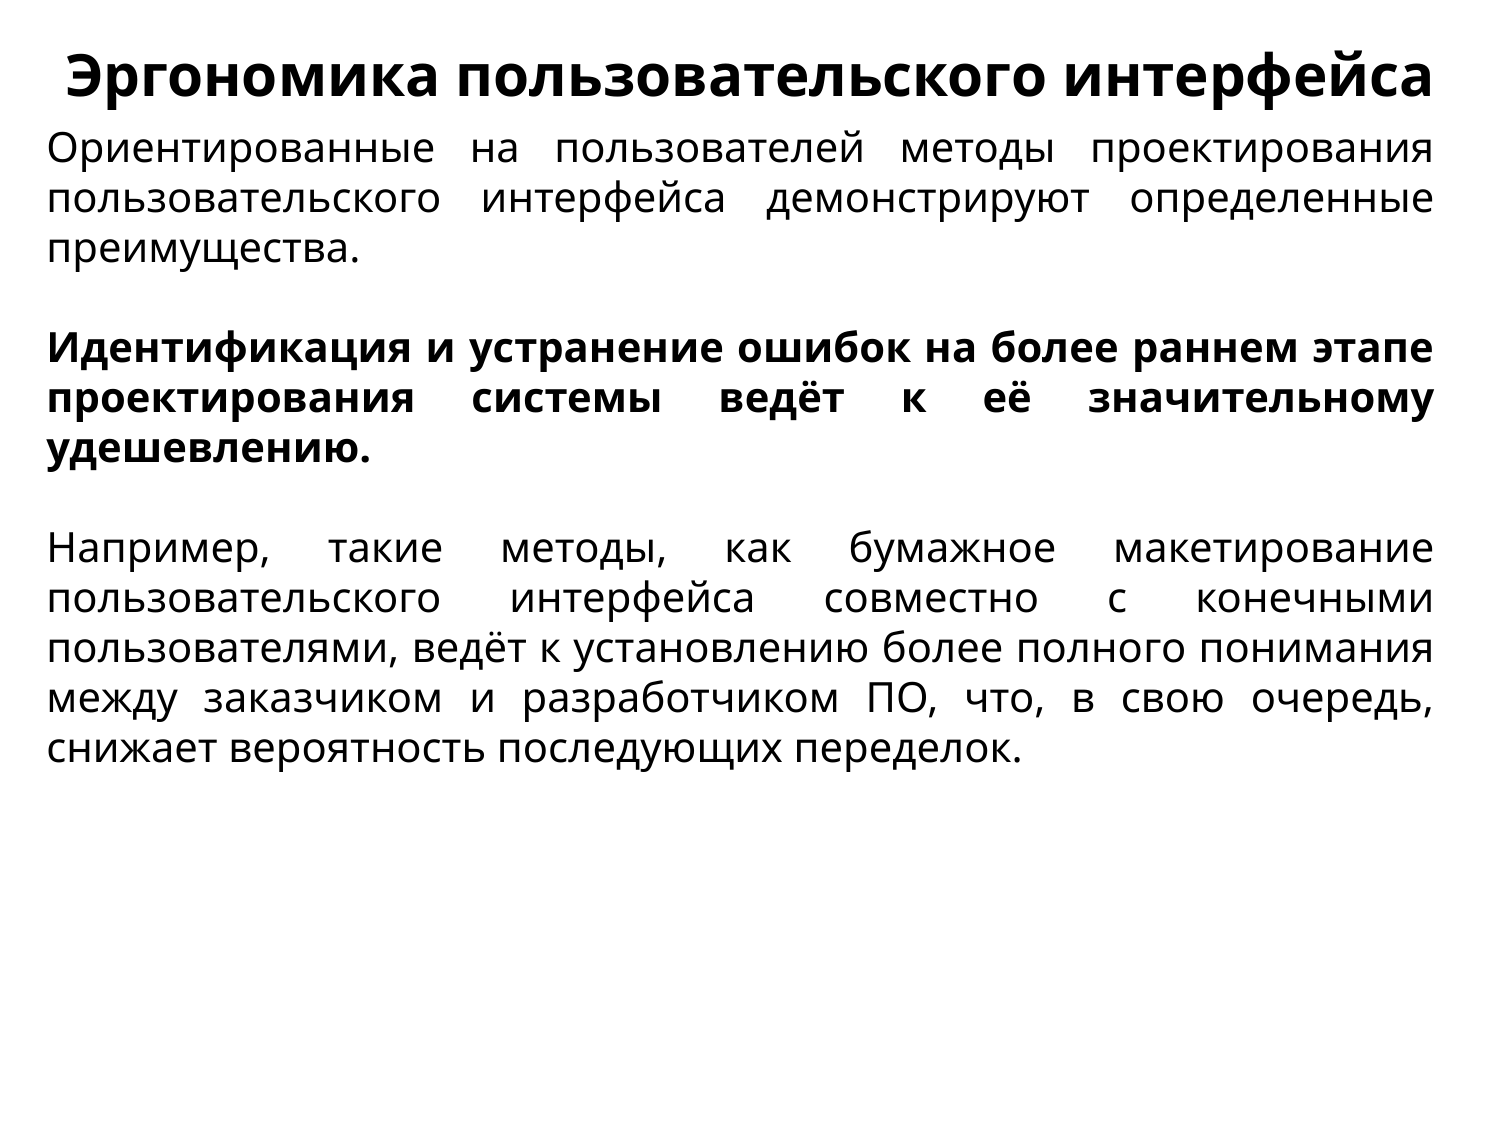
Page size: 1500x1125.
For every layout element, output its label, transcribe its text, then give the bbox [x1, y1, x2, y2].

text_box Эргономика пользовательского интерфейса [17, 30, 1483, 116]
text_box Ориентированные на пользователей методы проектирования пользовательского интерфейса демонстрируют определенные преимущества. Идентификация и устранение ошибок на более раннем этапе проектирования системы ведёт к её зна­чительному удешевлению. Например, такие методы, как бумаж­ное макетирование пользовательского интерфейса совместно с конечными пользователями, ведёт к установлению более полно­го понимания между заказчиком и разработчиком ПО, что, в свою очередь, снижает вероятность последующих переделок. [31, 113, 1450, 779]
